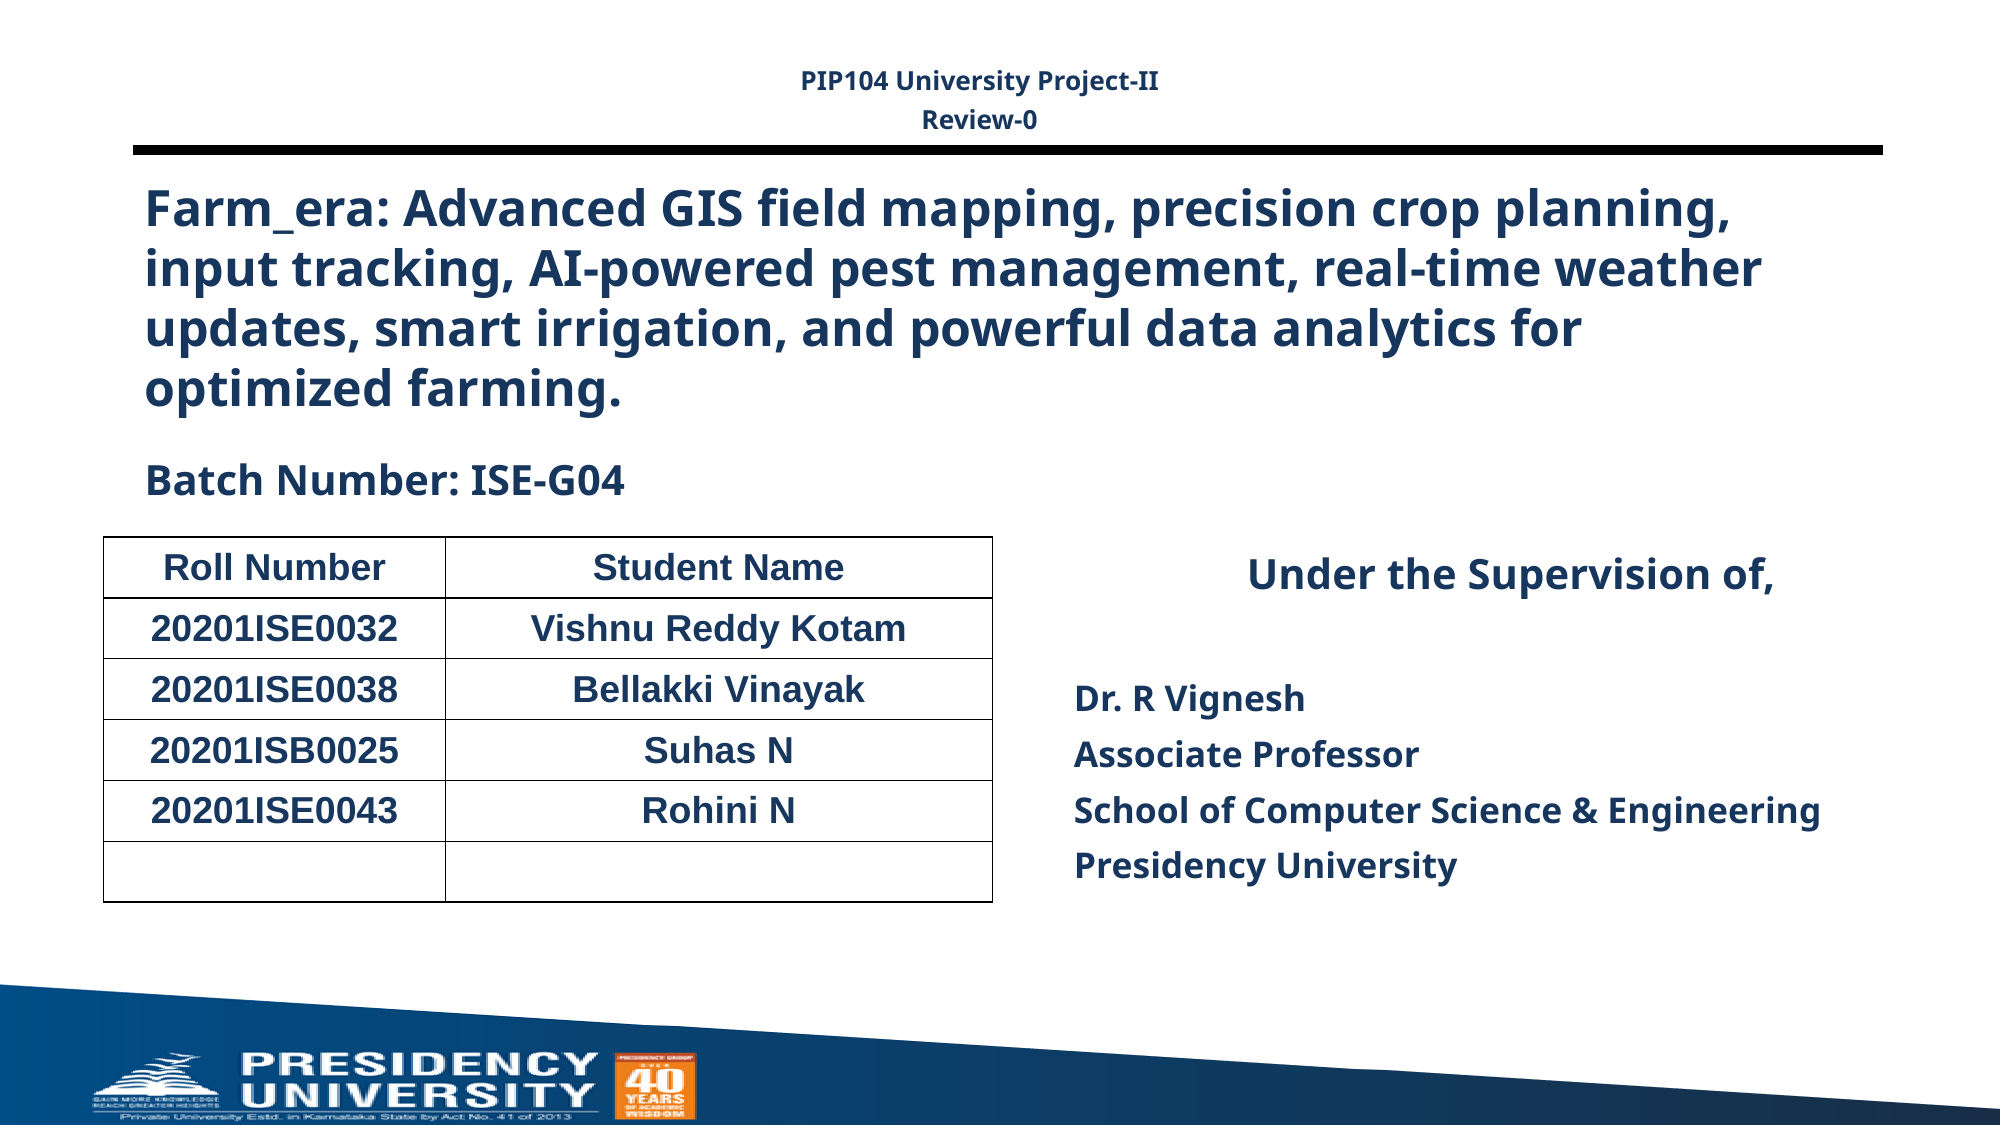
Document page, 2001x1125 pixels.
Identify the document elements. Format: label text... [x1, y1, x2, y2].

table_cell Suhas N [446, 720, 992, 780]
picture [0, 982, 2000, 1125]
table_header Student Name [446, 538, 992, 597]
text_box Under the Supervision of, Dr. R Vignesh Associate Professor School of Computer Science & Engineering Presidency University [1058, 537, 1964, 937]
title Farm_era: Advanced GIS field mapping, precision crop planning, input tracking, AI-powered pest management, real-time weather updates, smart irrigation, and powerful data analytics for optimized farming. [129, 175, 1830, 417]
table_cell Rohini N [446, 781, 992, 841]
table_cell 20201ISE0032 [104, 599, 445, 658]
text_box PIP104 University Project-II Review-0 [653, 54, 1306, 146]
table_header Roll Number [104, 538, 445, 597]
subtitle Batch Number: ISE-G04 [129, 446, 781, 536]
table_cell 20201ISB0025 [104, 720, 445, 780]
table_cell 20201ISE0038 [104, 659, 445, 719]
table_cell 20201ISE0043 [104, 781, 445, 841]
table_cell Bellakki Vinayak [446, 659, 992, 719]
table_cell [104, 842, 445, 901]
table_cell [446, 842, 992, 901]
table_cell Vishnu Reddy Kotam [446, 599, 992, 658]
